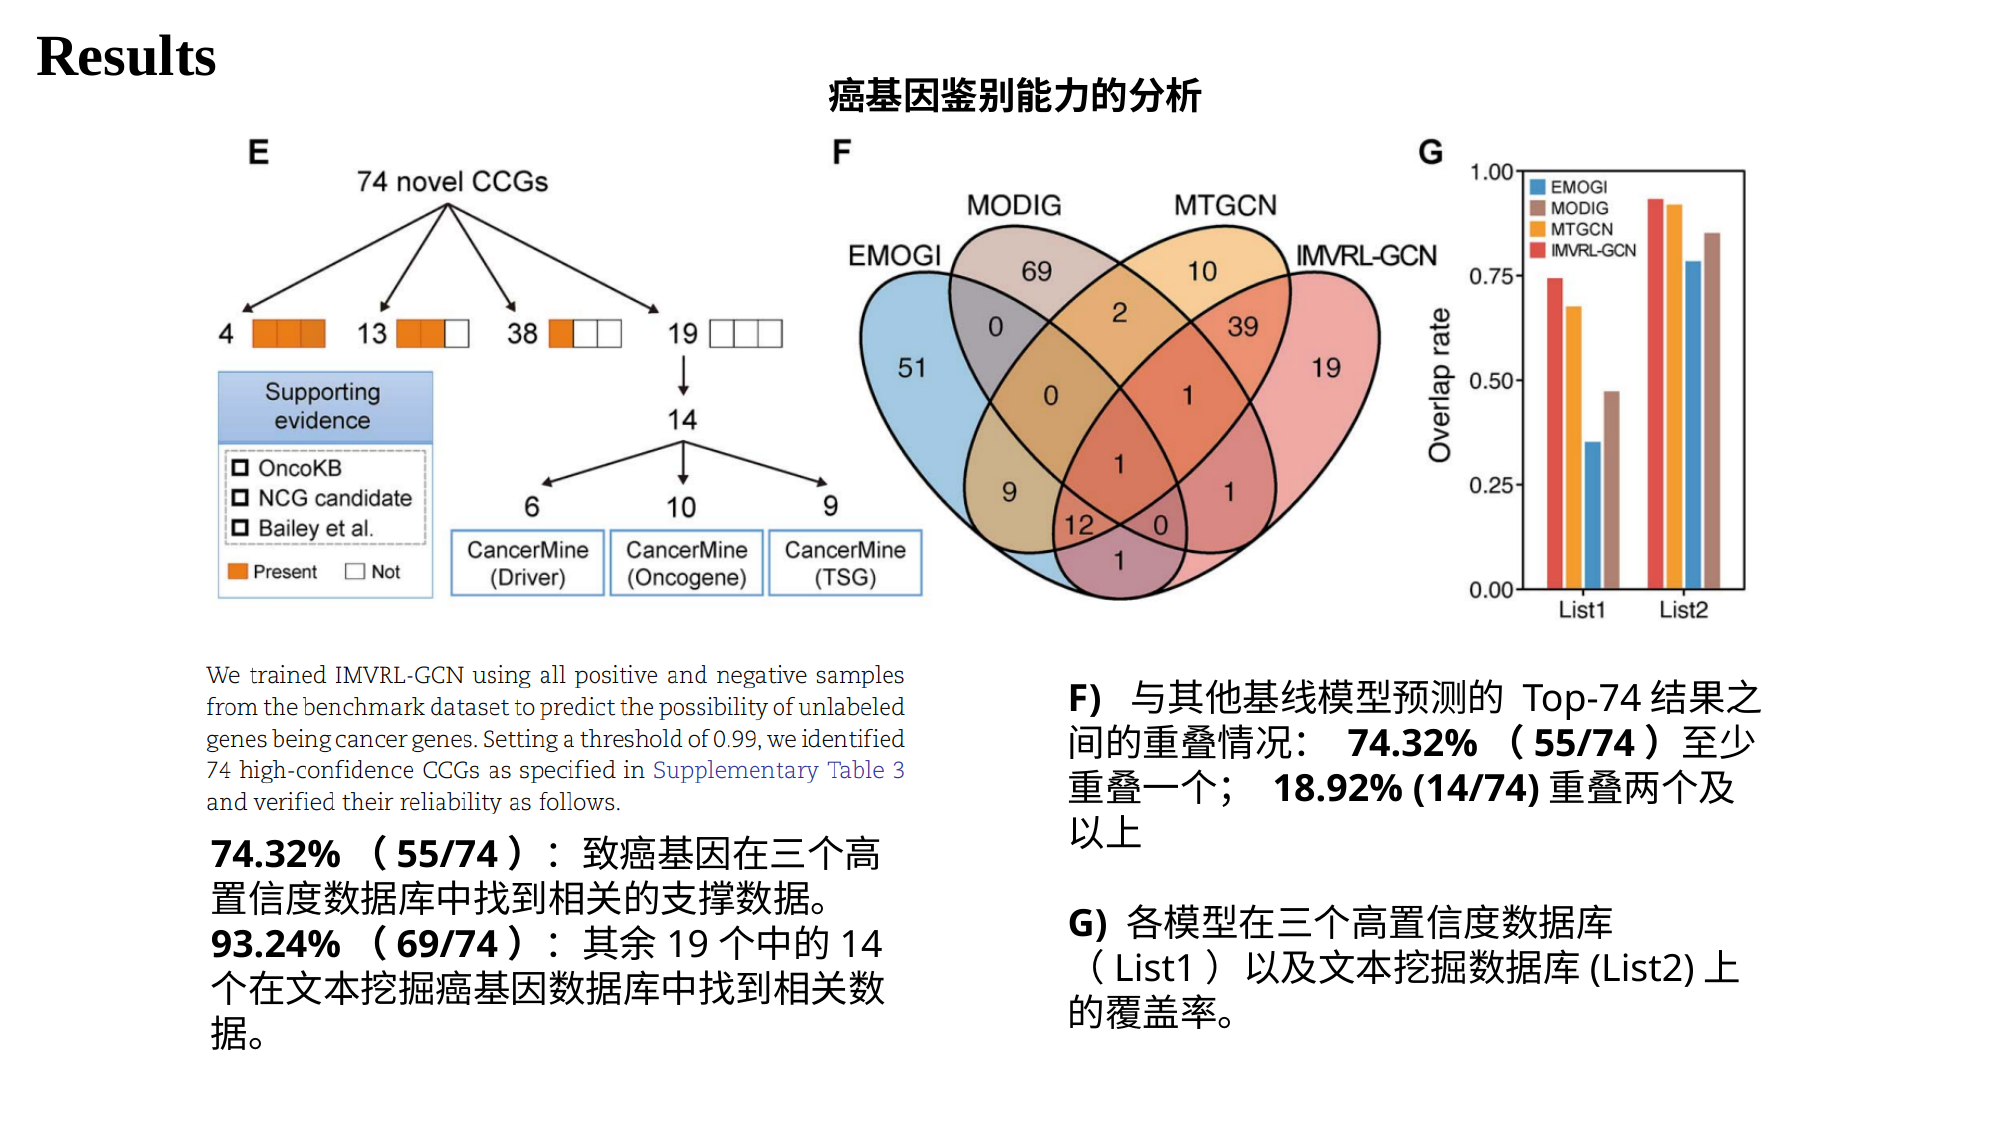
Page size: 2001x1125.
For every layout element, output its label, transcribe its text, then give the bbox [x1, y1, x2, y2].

text_box 癌基因鉴别能力的分析 [813, 64, 1286, 125]
text_box Results [21, 9, 900, 95]
text_box F) 与其他基线模型预测的 Top-74结果之间的重叠情况： 74.32%（55/74）至少重叠一个； 18.92% (14/74)重叠两个及以上 G) 各模型在三个高置信度数据库（List1）以及文本挖掘数据库(List2)上的覆盖率。 [1053, 666, 1787, 1125]
picture [167, 125, 1760, 626]
picture [199, 656, 914, 814]
text_box 74.32%（55/74）：致癌基因在三个高置信度数据库中找到相关的支撑数据。 93.24%（69/74）：其余19个中的14个在文本挖掘癌基因数据库中找到相关数据。 [196, 822, 930, 1063]
